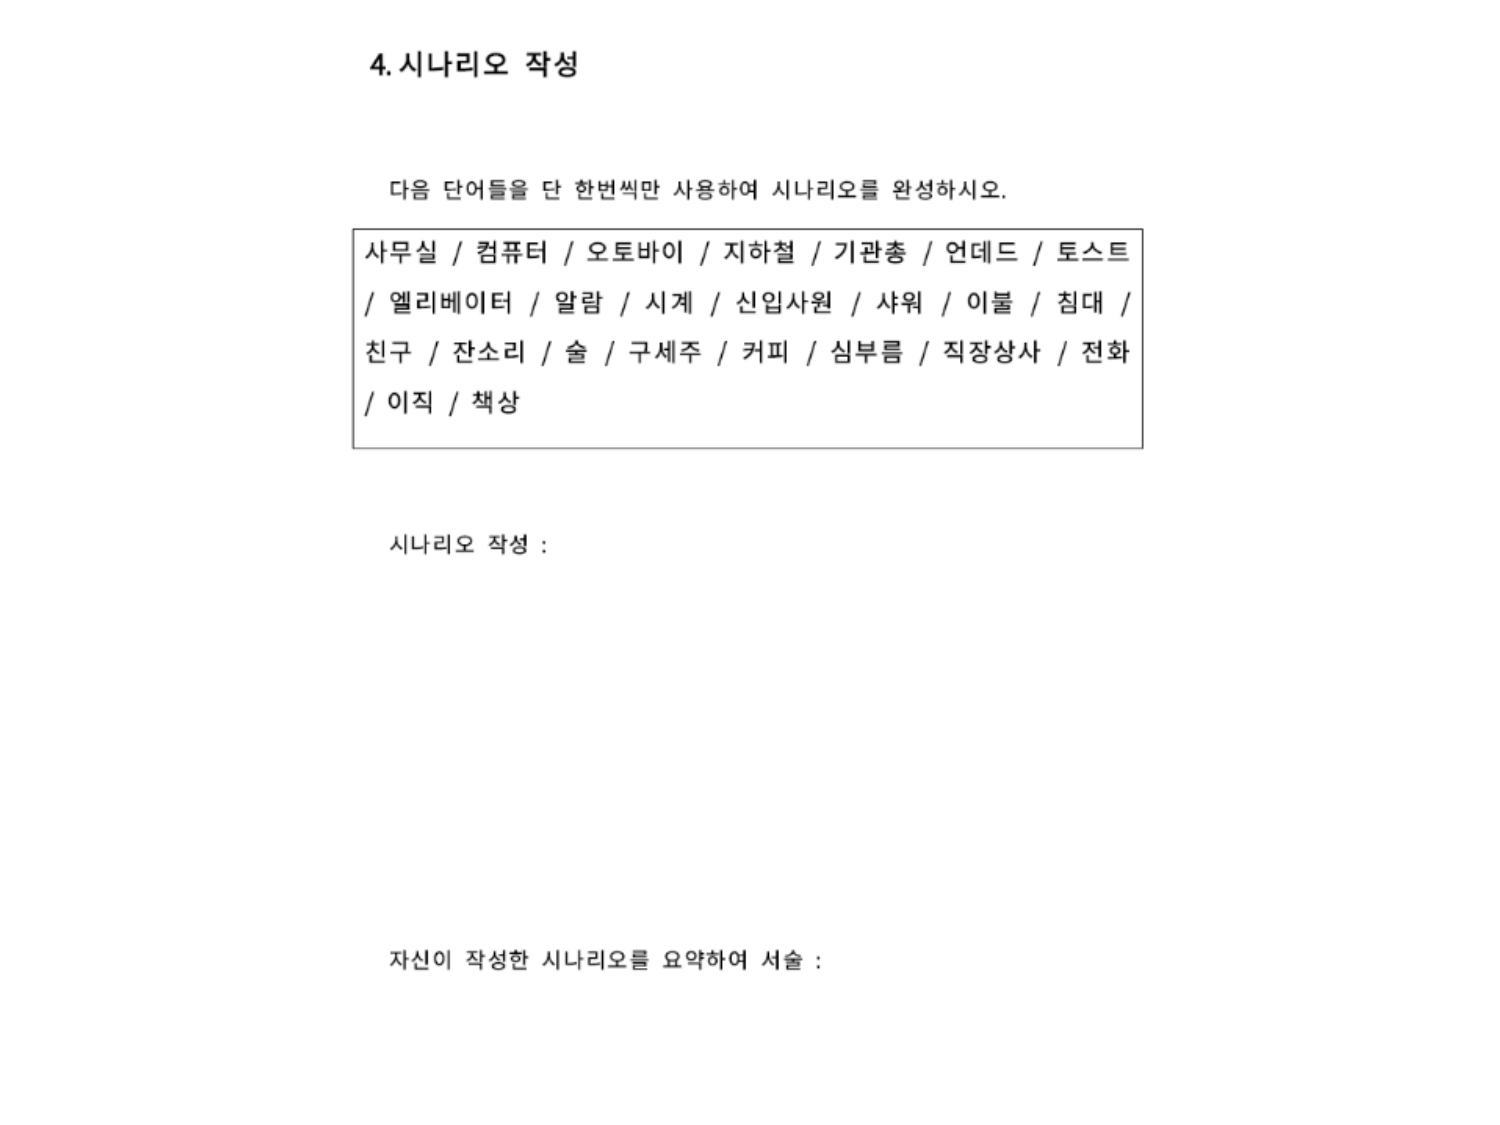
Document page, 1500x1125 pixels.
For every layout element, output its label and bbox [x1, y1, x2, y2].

picture [339, 30, 1161, 1089]
